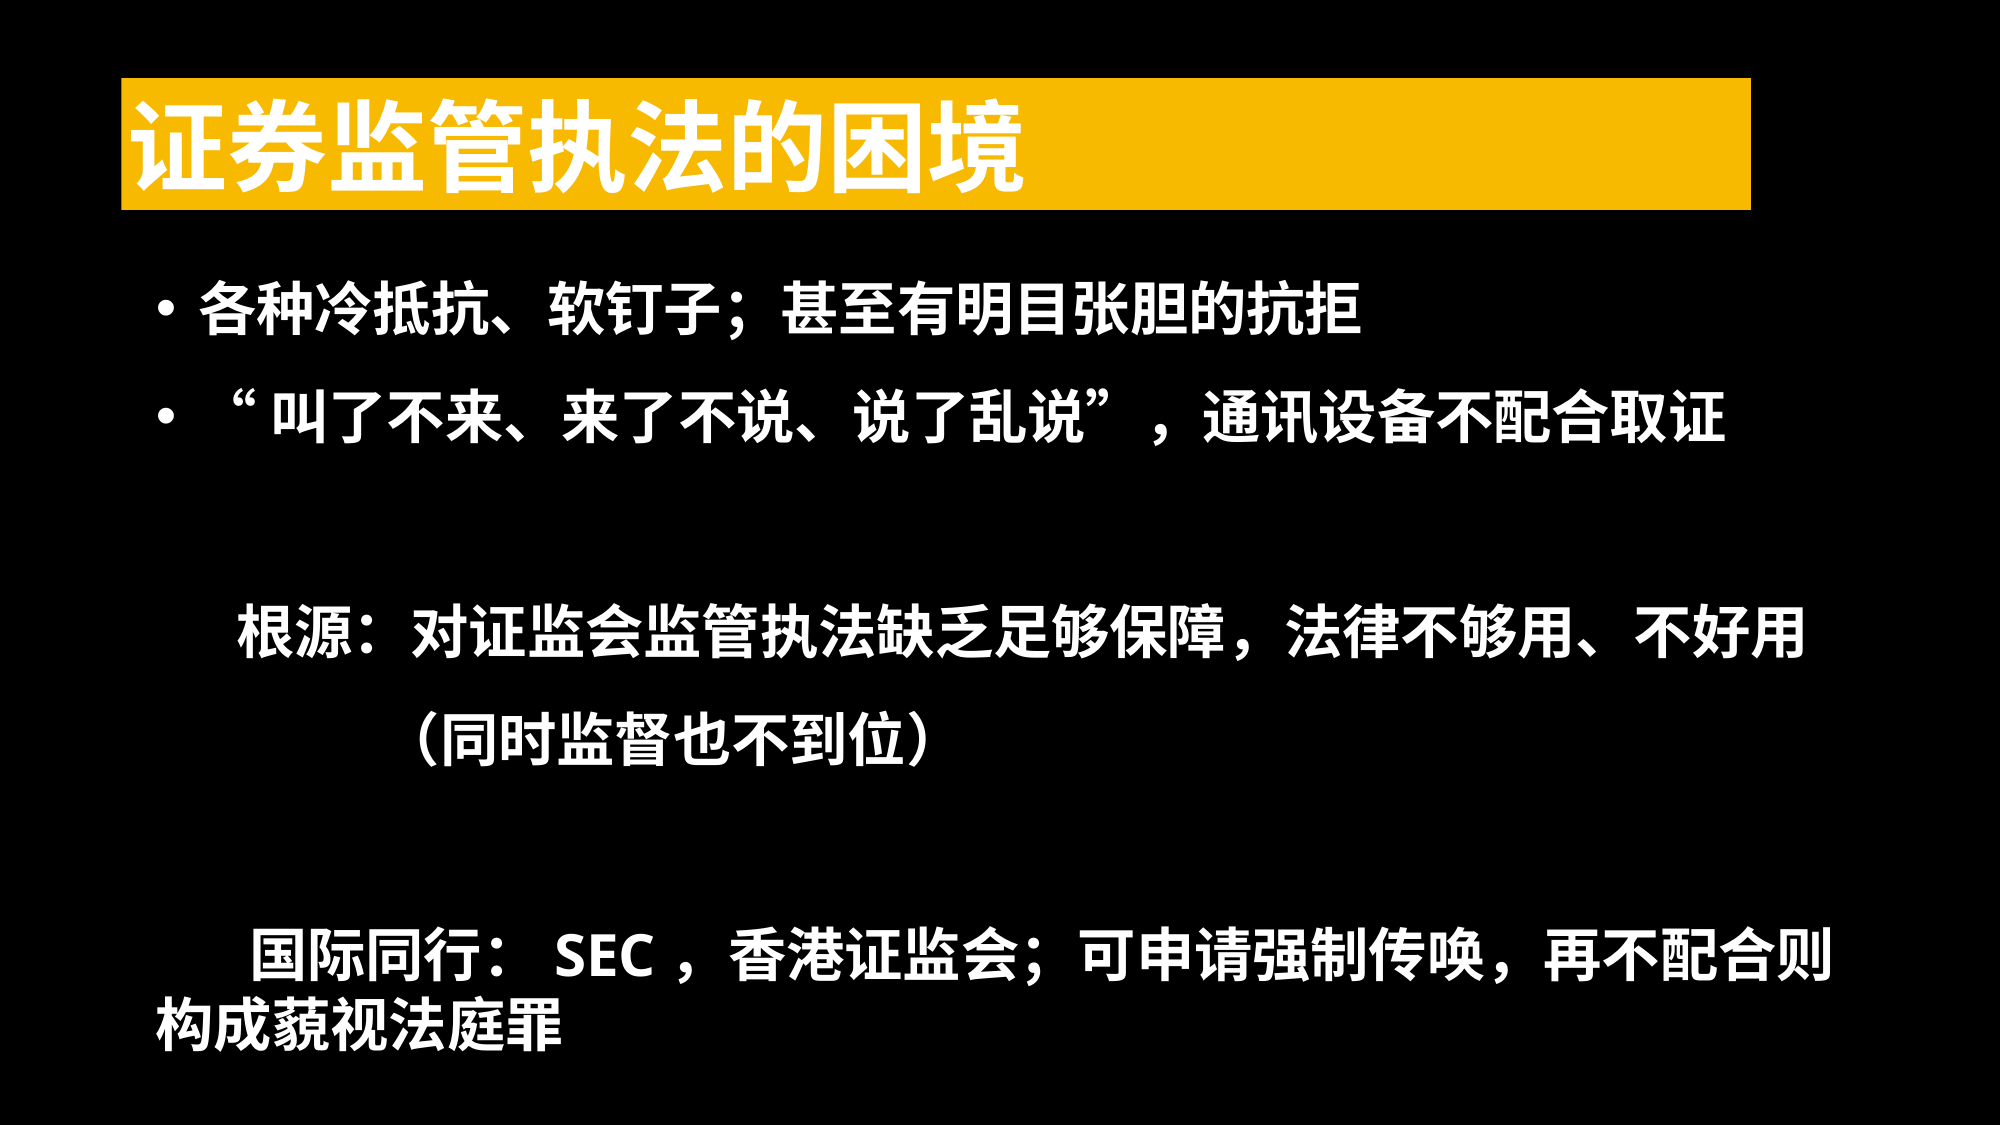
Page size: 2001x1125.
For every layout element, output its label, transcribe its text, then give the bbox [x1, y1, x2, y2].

text_box 证券监管执法的困境 [121, 78, 1751, 210]
text_box 各种冷抵抗、软钉子；甚至有明目张胆的抗拒 “叫了不来、来了不说、说了乱说”，通讯设备不配合取证 根源：对证监会监管执法缺乏足够保障，法律不够用、不好用 （同时监督也不到位） 国际同行：SEC，香港证监会；可申请强制传唤，再不配合则构成藐视法庭罪 [150, 266, 1892, 1064]
